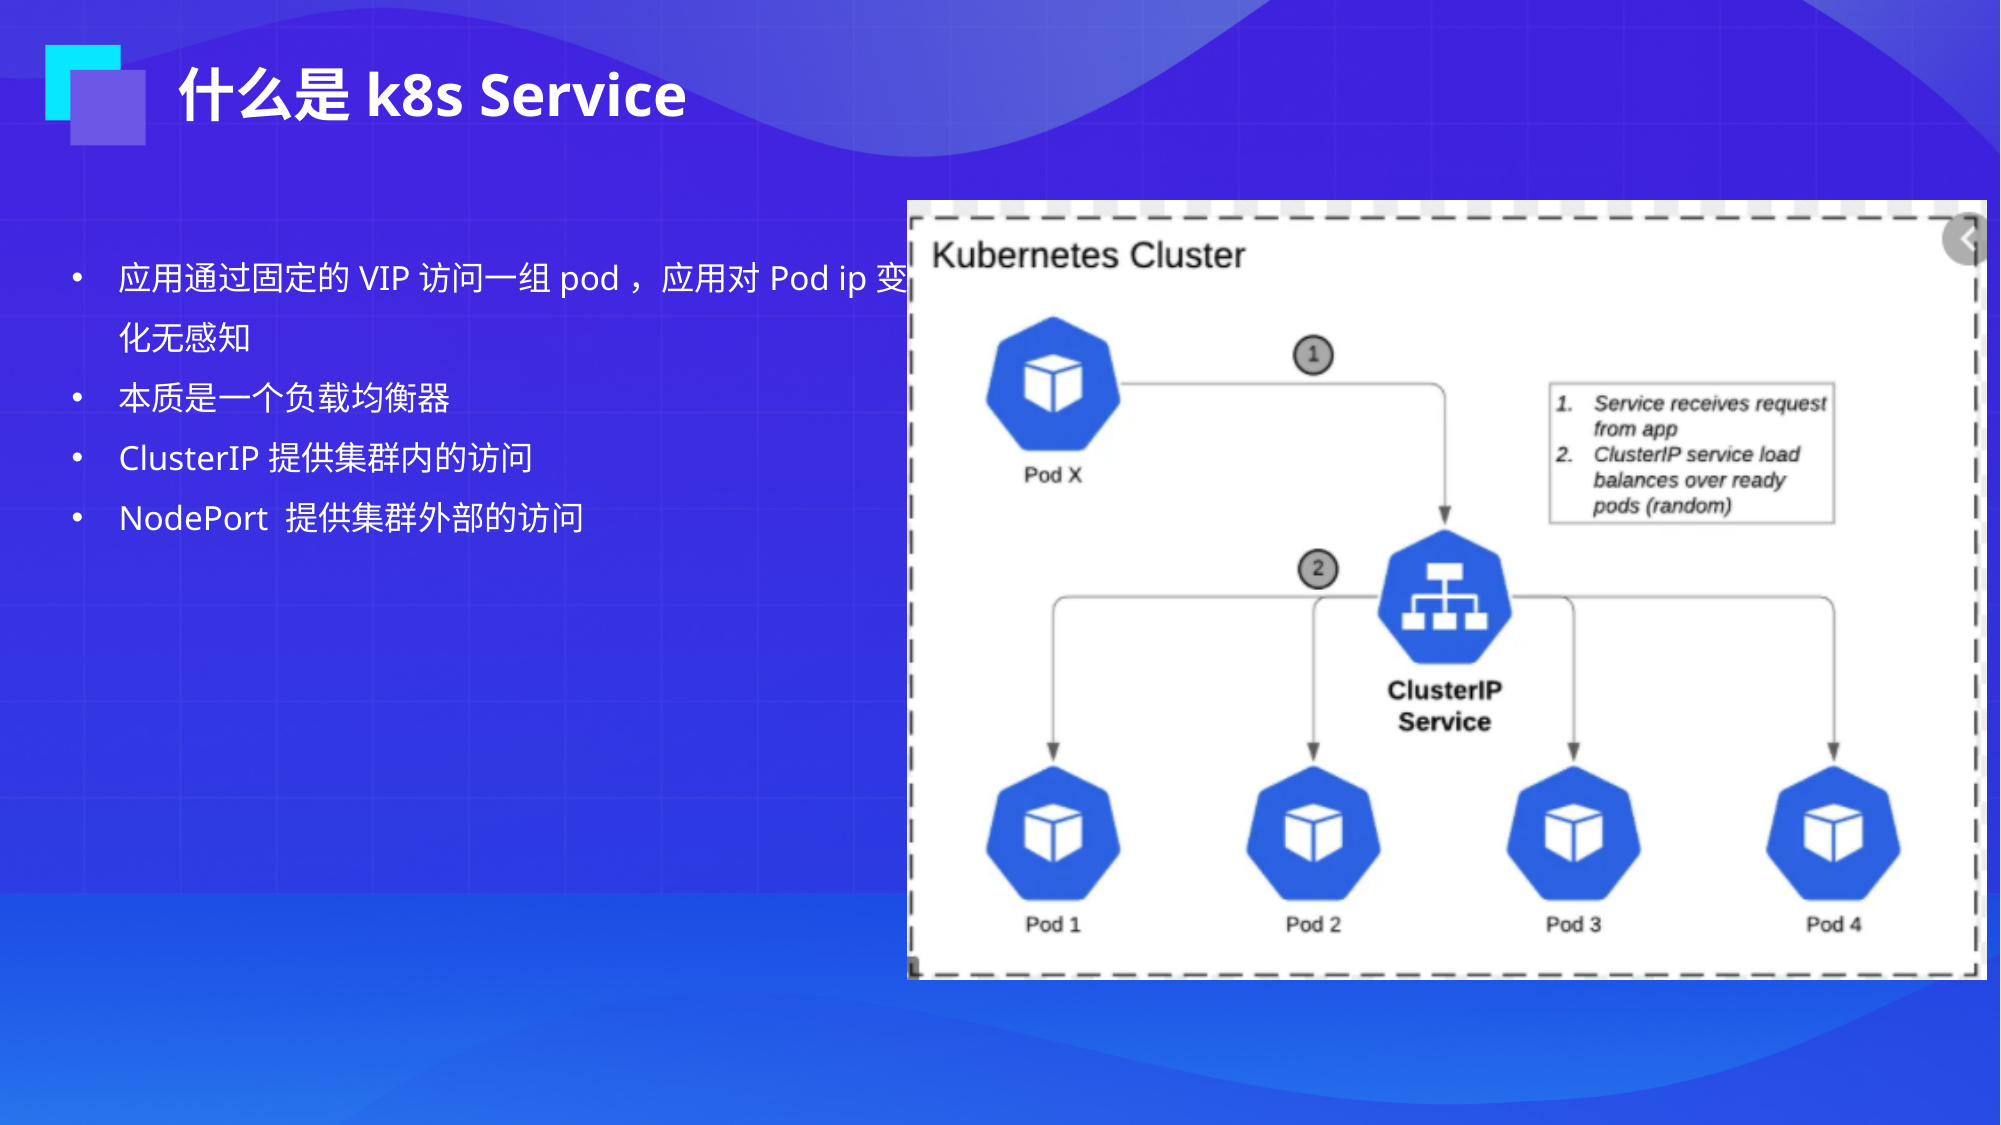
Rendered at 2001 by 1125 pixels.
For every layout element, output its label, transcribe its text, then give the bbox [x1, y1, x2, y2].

text_box [70, 69, 146, 146]
picture [0, 0, 2001, 1125]
text_box [45, 44, 121, 121]
text_box 应用通过固定的VIP访问一组pod，应用对Pod ip变化无感知 本质是一个负载均衡器 ClusterIP提供集群内的访问 NodePort 提供集群外部的访问 [70, 235, 907, 538]
text_box 什么是k8s Service [162, 49, 1000, 146]
